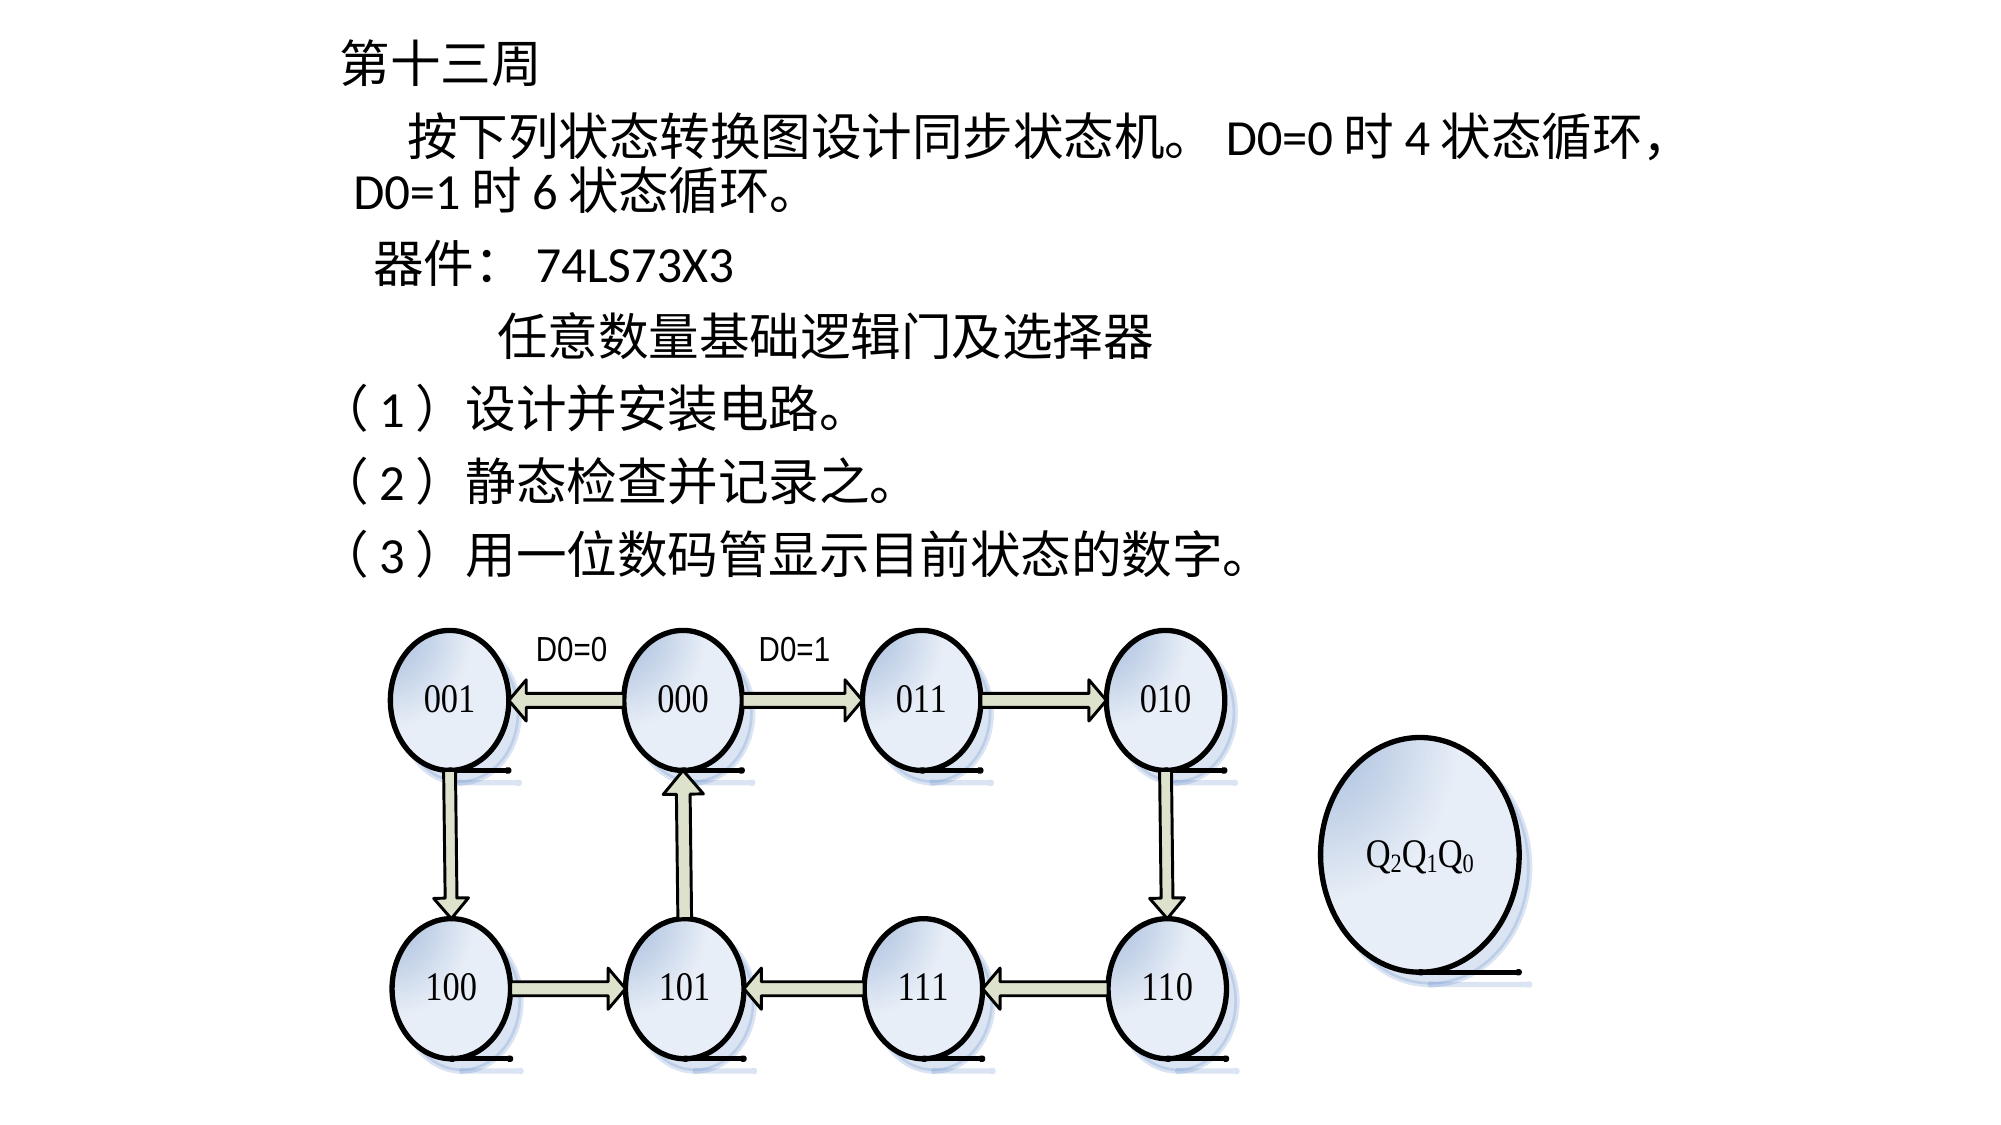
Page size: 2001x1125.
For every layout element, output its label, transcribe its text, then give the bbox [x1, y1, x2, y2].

list 第十三周 按下列状态转换图设计同步状态机。D0=0时4状态循环，D0=1时6状态循环。 器件：74LS73X3 任意数量基础逻辑门及选择器 （1）设计并安装电路。 （2）静态检查并记录之。 （3）用一位数码管显示目前状态的数字。 [303, 31, 1697, 593]
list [384, 621, 1536, 1078]
